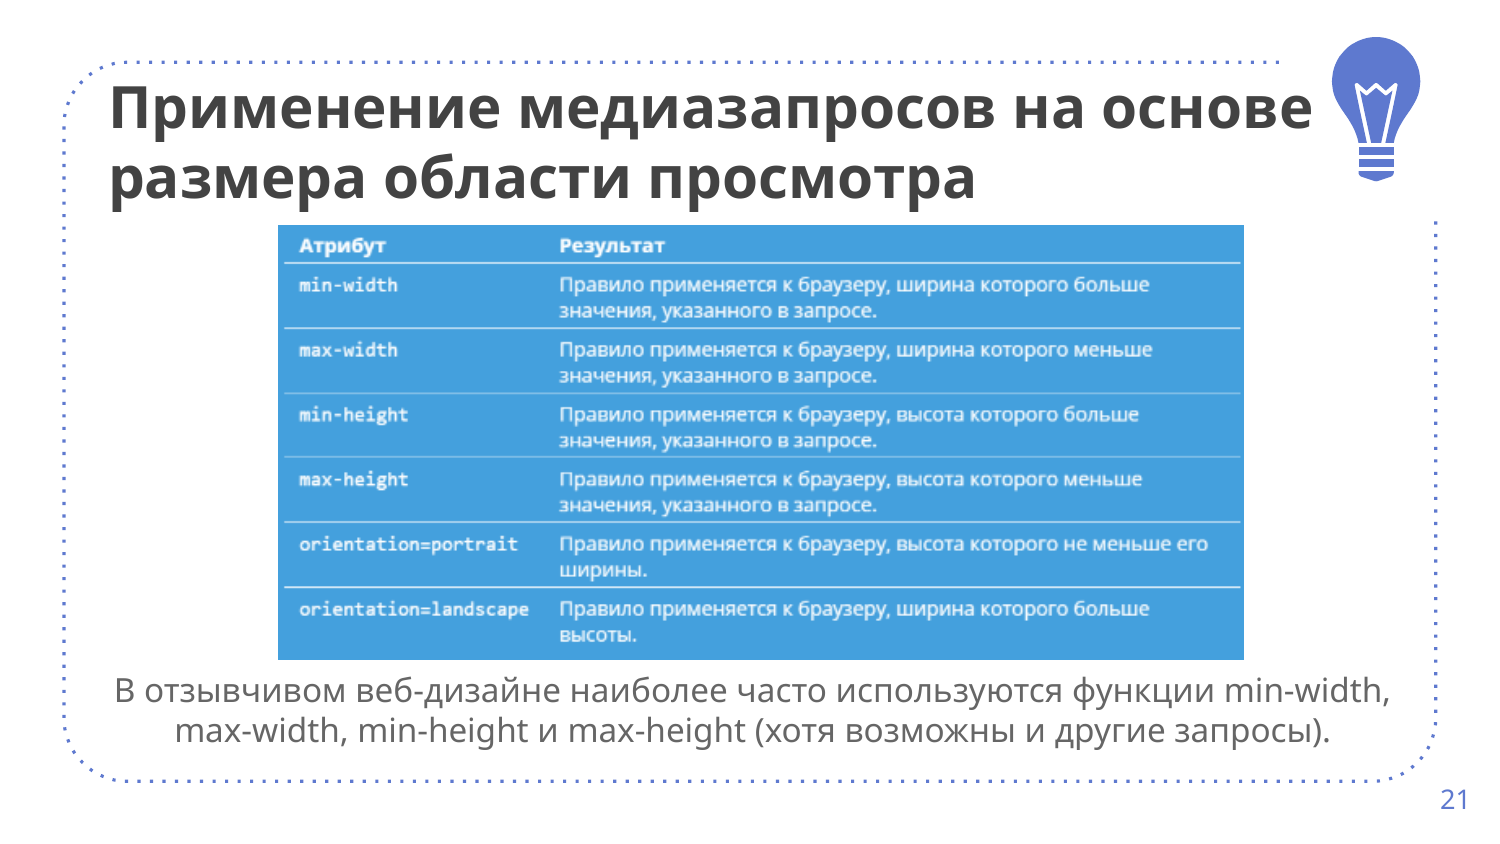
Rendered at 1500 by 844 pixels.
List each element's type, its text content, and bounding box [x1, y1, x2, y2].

picture [278, 225, 1244, 660]
text_box Применение медиазапросов на основе размера области просмотра [93, 55, 1359, 231]
text_box 21 [1411, 752, 1500, 844]
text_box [1331, 36, 1421, 182]
text_box В отзывчивом веб-дизайне наиболее часто используются функции min-width, max-width, min-height и max-height (хотя возможны и другие запросы). [77, 654, 1412, 788]
